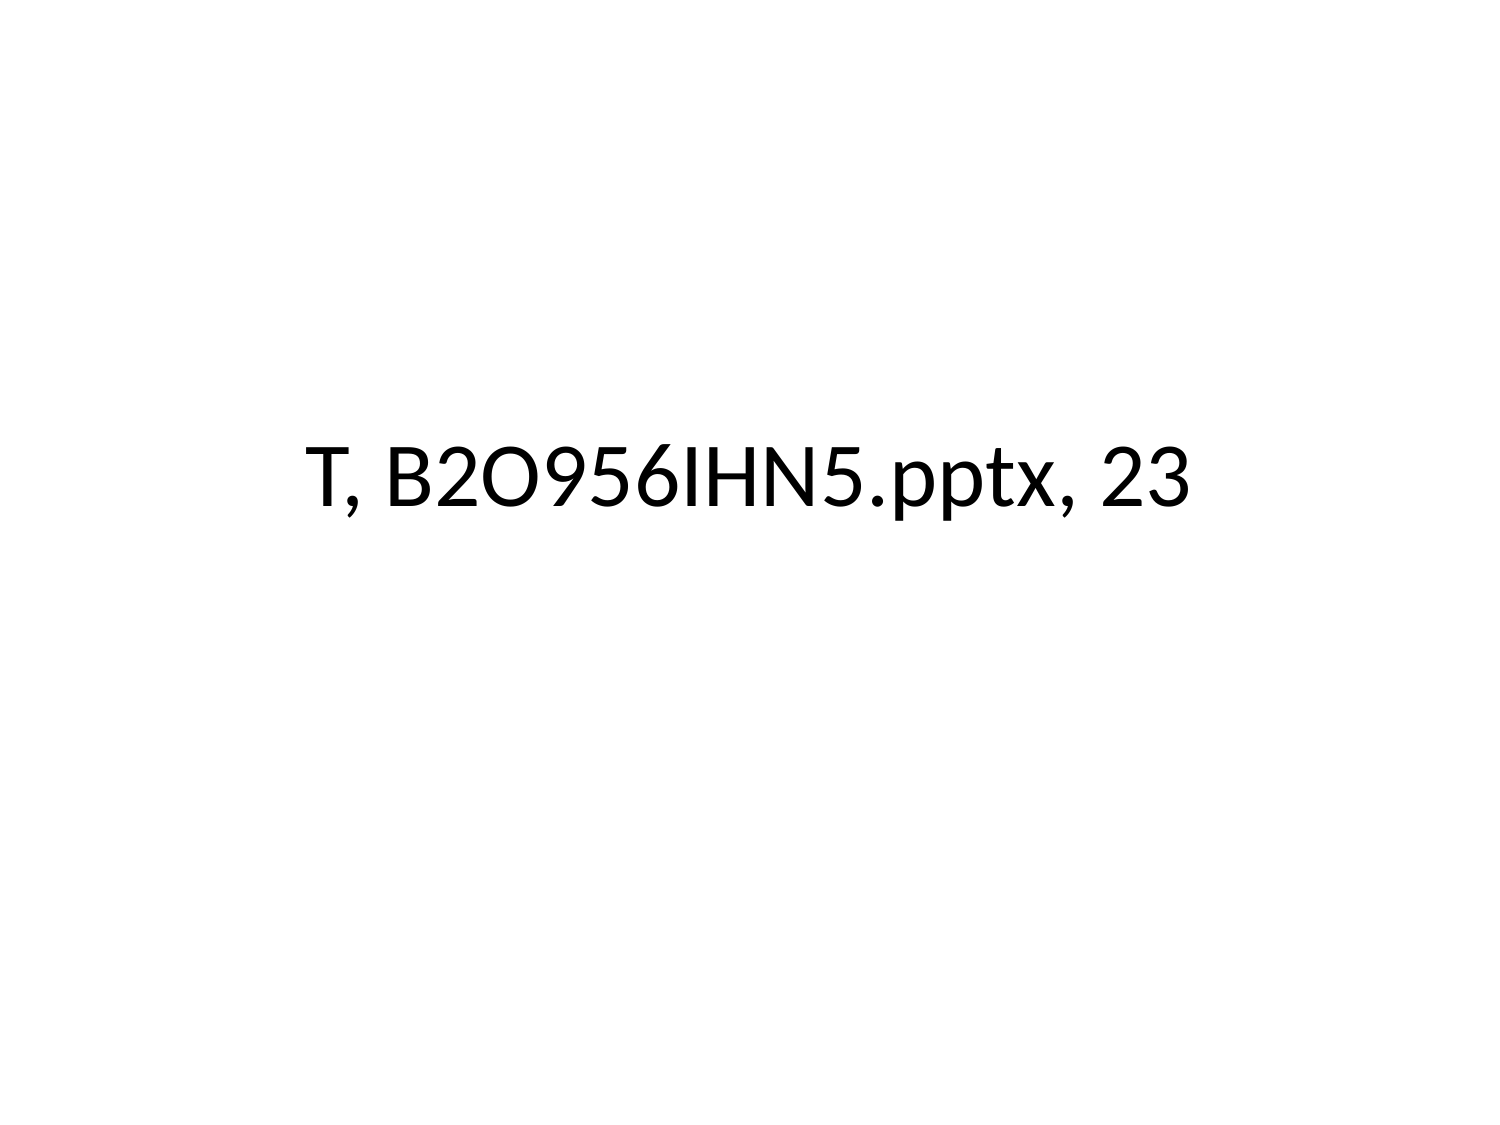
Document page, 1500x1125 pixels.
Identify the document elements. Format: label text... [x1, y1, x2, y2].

title T, B2O956IHN5.pptx, 23 [112, 349, 1388, 591]
